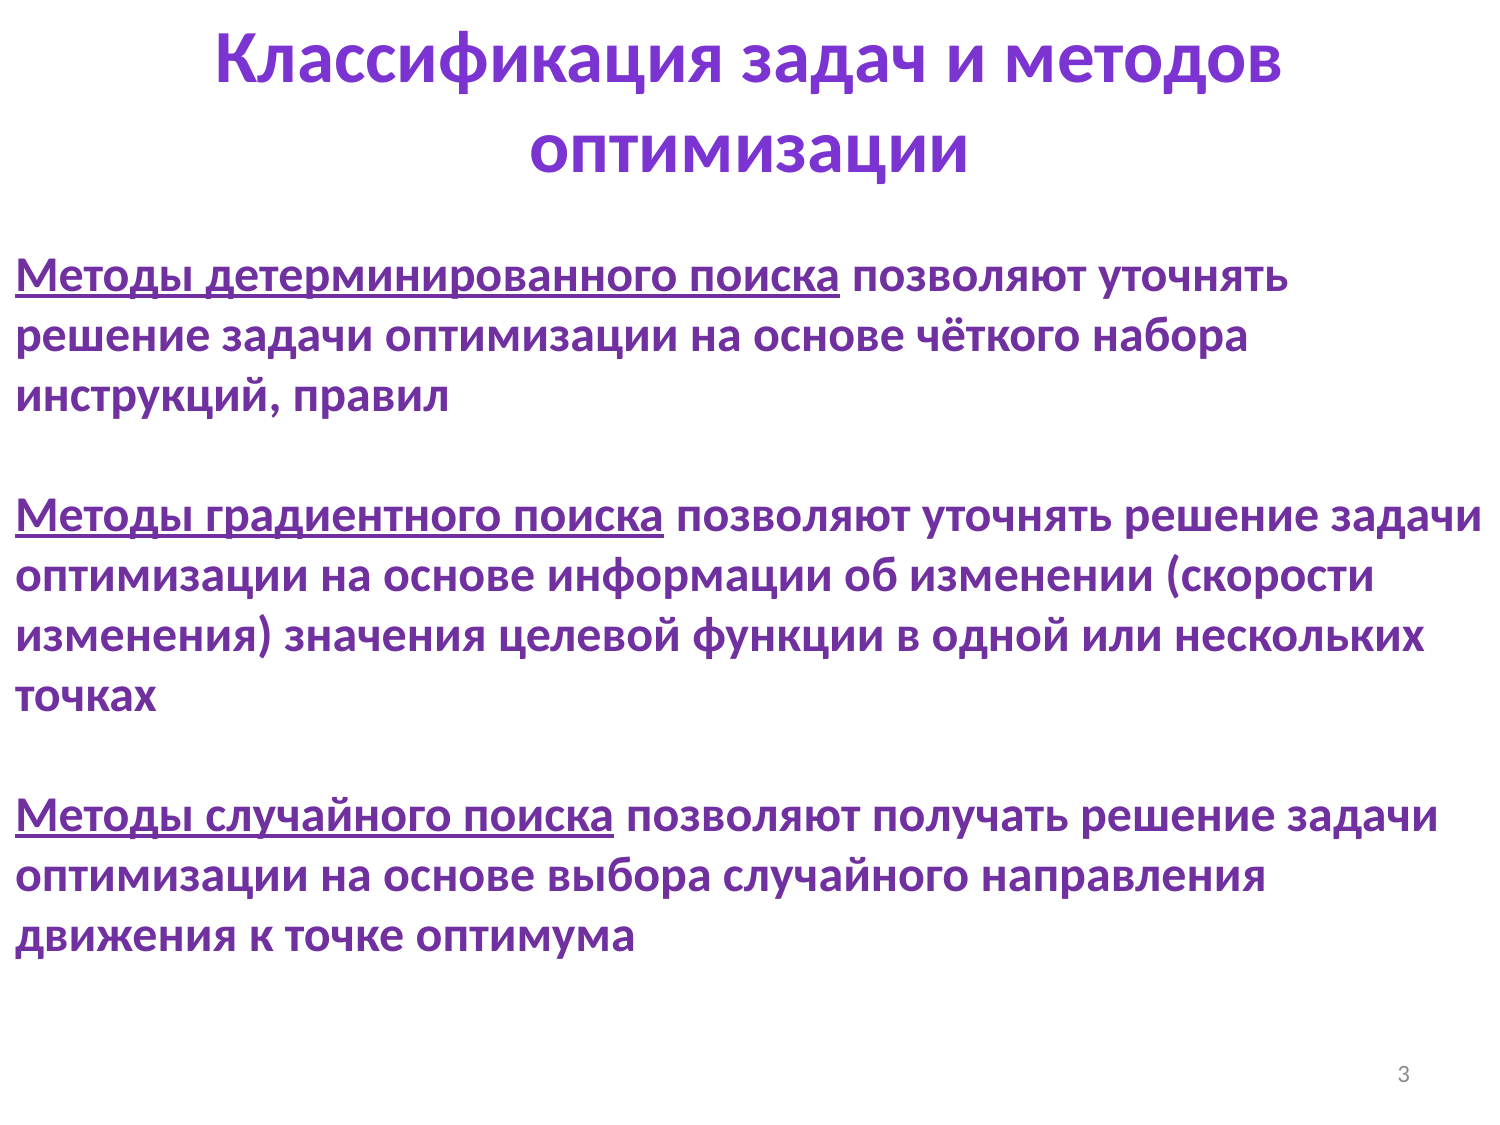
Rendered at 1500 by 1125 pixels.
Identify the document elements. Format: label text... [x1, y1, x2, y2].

text_box Методы детерминированного поиска позволяют уточнять решение задачи оптимизации на основе чёткого набора инструкций, правил Методы градиентного поиска позволяют уточнять решение задачи оптимизации на основе информации об изменении (скорости изменения) значения целевой функции в одной или нескольких точках Методы случайного поиска позволяют получать решение задачи оптимизации на основе выбора случайного направления движения к точке оптимума [0, 233, 1500, 969]
text_box Классификация задач и методов оптимизации [0, 0, 1500, 195]
slide_number 3 [1074, 1042, 1425, 1103]
